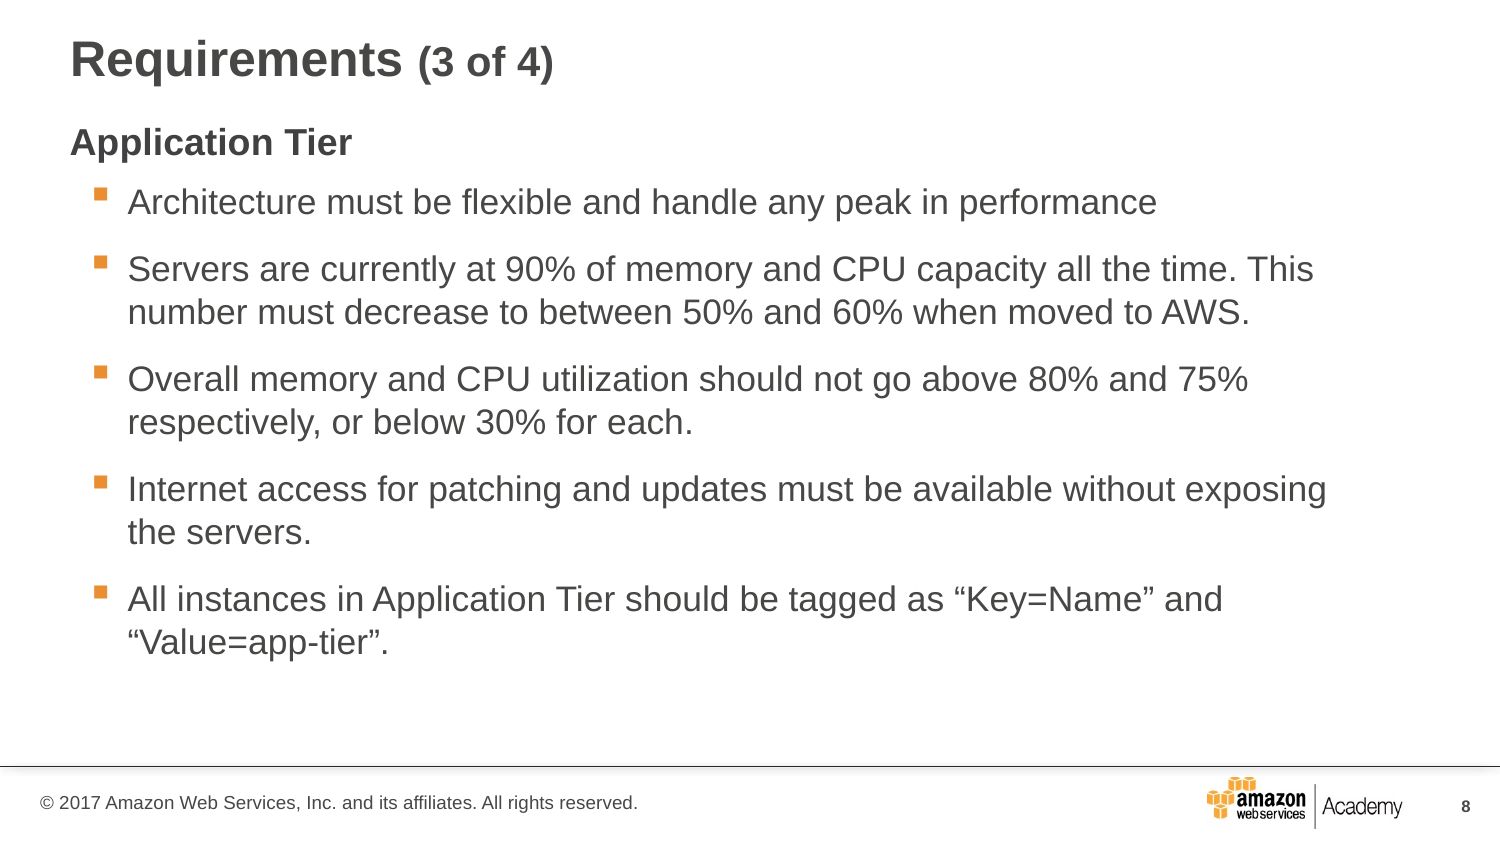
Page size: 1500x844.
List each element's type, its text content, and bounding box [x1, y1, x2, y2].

text_box Application Tier [54, 110, 379, 171]
picture [1207, 777, 1404, 829]
list Architecture must be flexible and handle any peak in performance Servers are currently at 90% of memory and CPU capacity all the time. This number must decrease to between 50% and 60% when moved to AWS. Overall memory and CPU utilization should not go above 80% and 75% respectively, or below 30% for each. Internet access for patching and updates must be available without exposing the servers. All instances in Application Tier should be tagged as “Key=Name” and “Value=app-tier”. [75, 171, 1402, 746]
title Requirements (3 of 4) [55, 18, 1402, 88]
